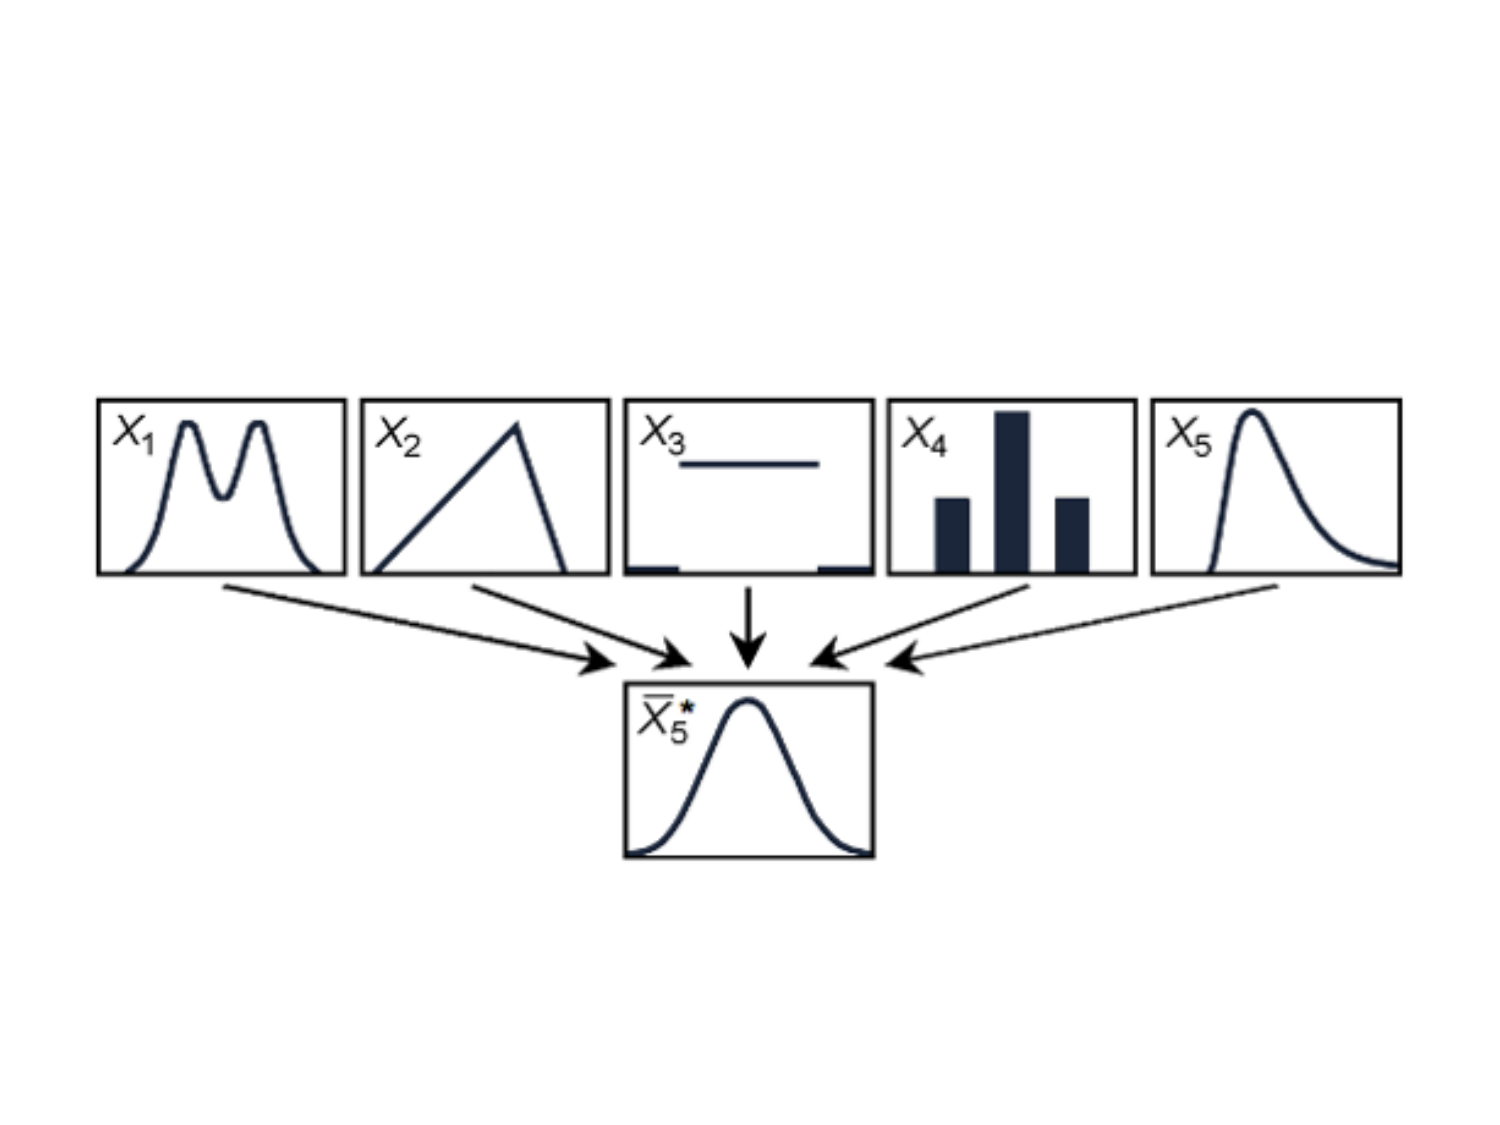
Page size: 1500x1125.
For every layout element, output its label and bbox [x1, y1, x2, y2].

picture [74, 376, 1426, 888]
